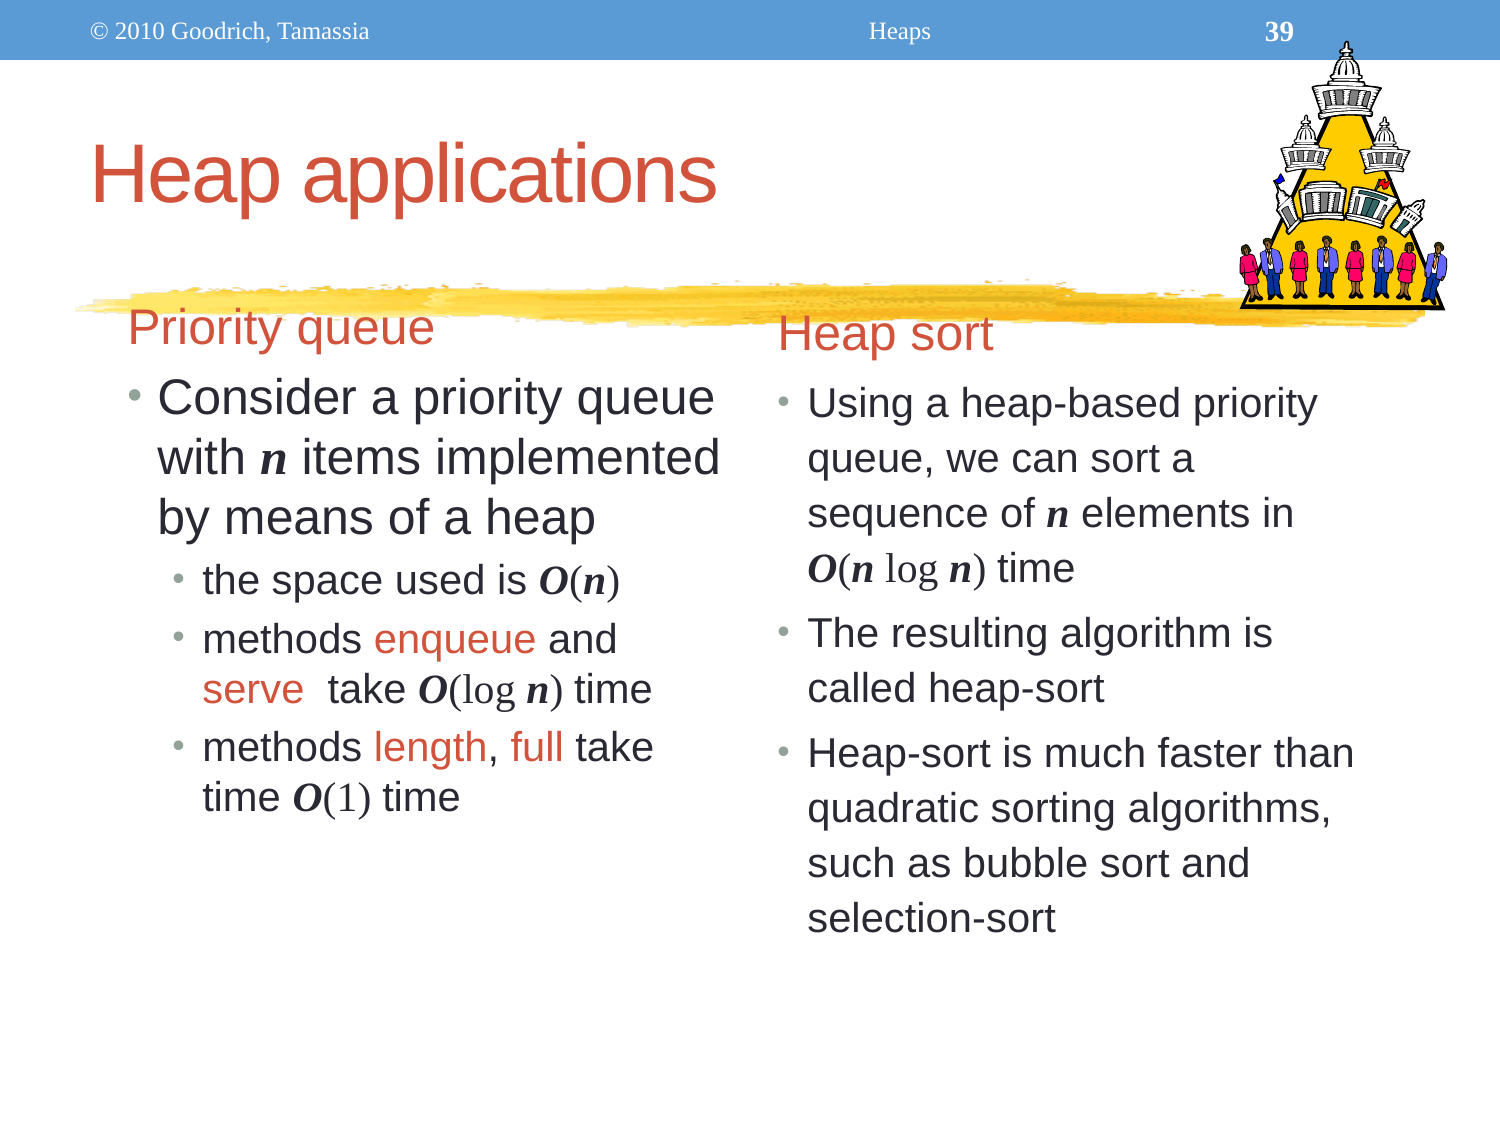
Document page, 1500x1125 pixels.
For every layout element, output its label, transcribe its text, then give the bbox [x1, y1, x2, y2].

text_box Heap sort Using a heap-based priority queue, we can sort a sequence of n elements in O(n log n) time The resulting algorithm is called heap-sort Heap-sort is much faster than quadratic sorting algorithms, such as bubble sort and selection-sort [762, 287, 1388, 1038]
text_box 39 [1249, 3, 1425, 37]
text_box Priority queue Consider a priority queue with n items implemented by means of a heap the space used is O(n) methods enqueue and serve take O(log n) time methods length, full take time O(1) time [112, 287, 738, 1050]
text_box © 2010 Goodrich, Tamassia [74, 3, 550, 57]
text_box Heap applications [75, 87, 1234, 250]
picture [75, 39, 1449, 338]
text_box Heaps [562, 3, 1238, 57]
